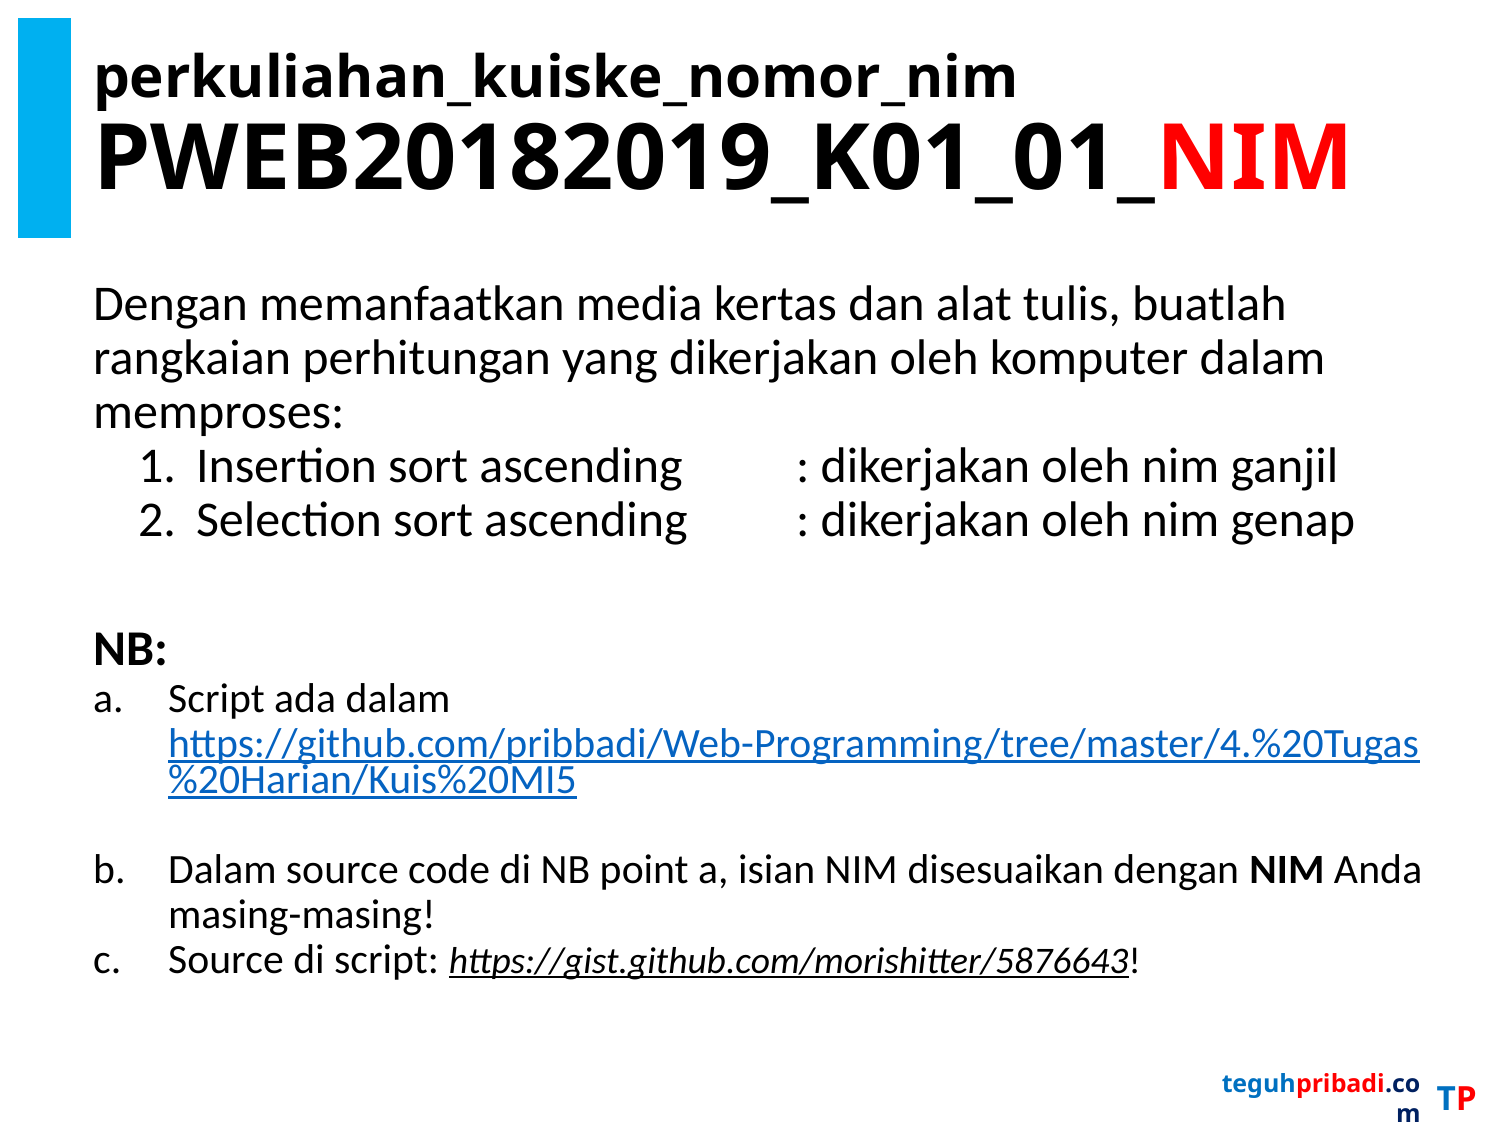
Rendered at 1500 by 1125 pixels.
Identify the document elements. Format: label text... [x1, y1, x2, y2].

title perkuliahan_kuiske_nomor_nim PWEB20182019_K01_01_NIM [78, 19, 1443, 238]
list Dengan memanfaatkan media kertas dan alat tulis, buatlah rangkaian perhitungan yang dikerjakan oleh komputer dalam memproses: Insertion sort ascending : dikerjakan oleh nim ganjil Selection sort ascending : dikerjakan oleh nim genap NB: Script ada dalam https://github.com/pribbadi/Web-Programming/tree/master/4.%20Tugas%20Harian/Kuis%20MI5 Dalam source code di NB point a, isian NIM disesuaikan dengan NIM Anda masing-masing! Source di script: https://gist.github.com/morishitter/5876643! [78, 270, 1443, 1070]
